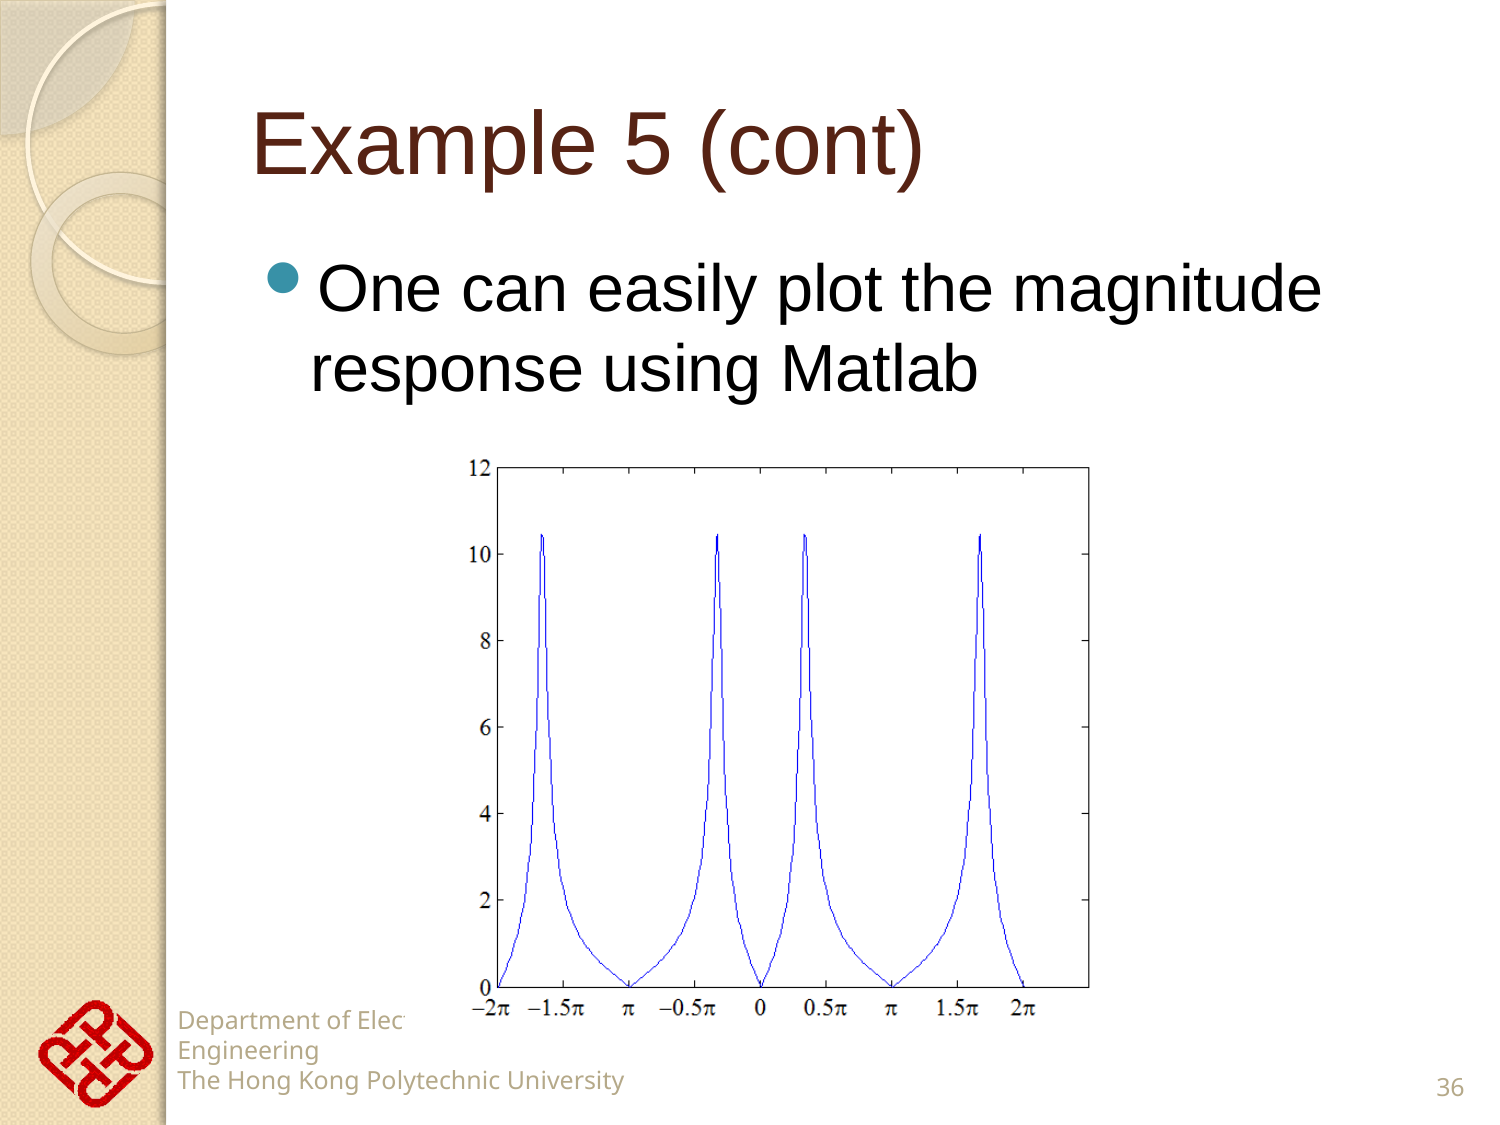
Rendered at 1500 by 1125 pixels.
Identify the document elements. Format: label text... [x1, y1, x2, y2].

picture [37, 999, 155, 1109]
picture [405, 419, 1108, 1058]
title Example 5 (cont) [235, 45, 1466, 233]
slide_number 36 [1413, 1034, 1488, 1113]
list One can easily plot the magnitude response using Matlab [235, 237, 1466, 1025]
